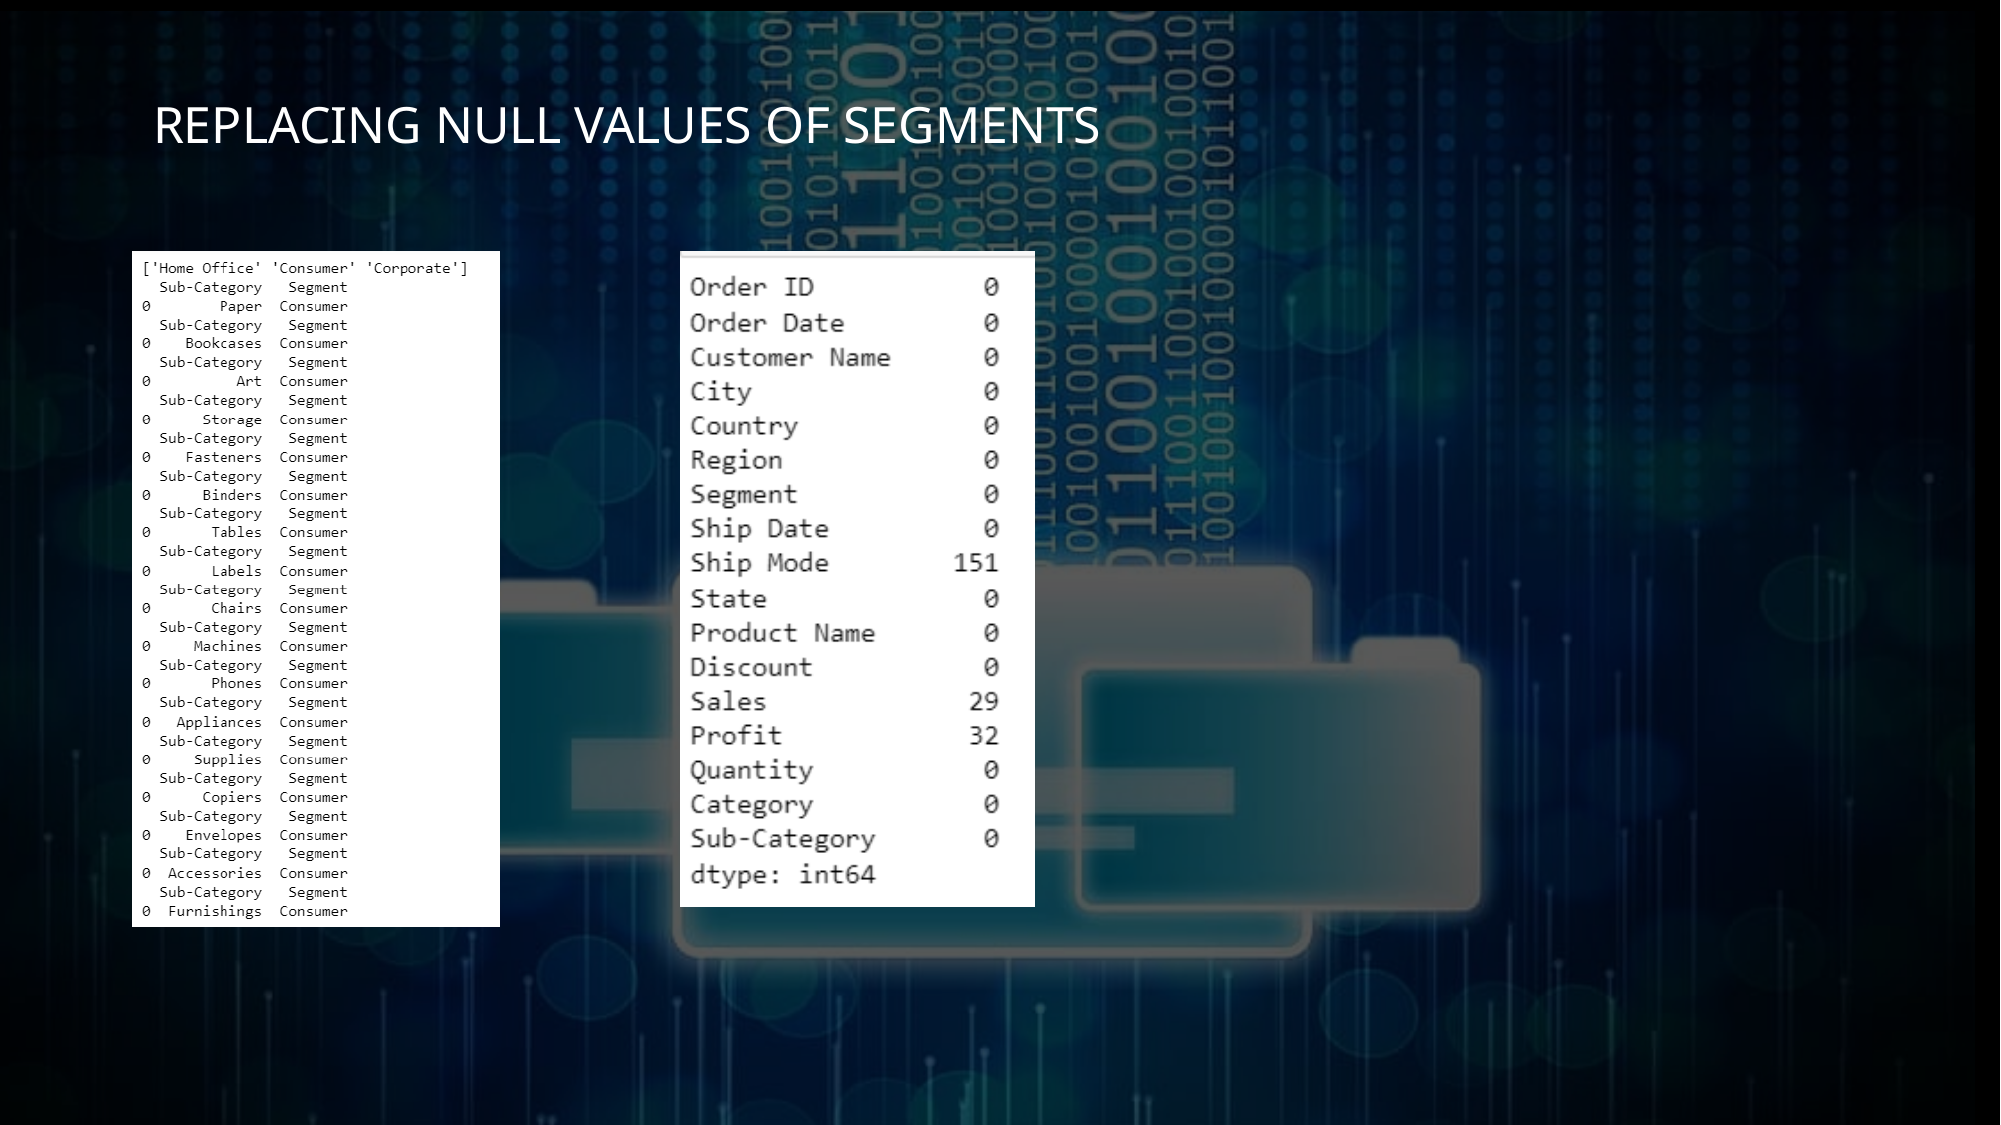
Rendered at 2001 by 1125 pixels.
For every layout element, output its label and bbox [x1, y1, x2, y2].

text_box [0, 0, 2000, 1125]
picture [0, 11, 1975, 1125]
